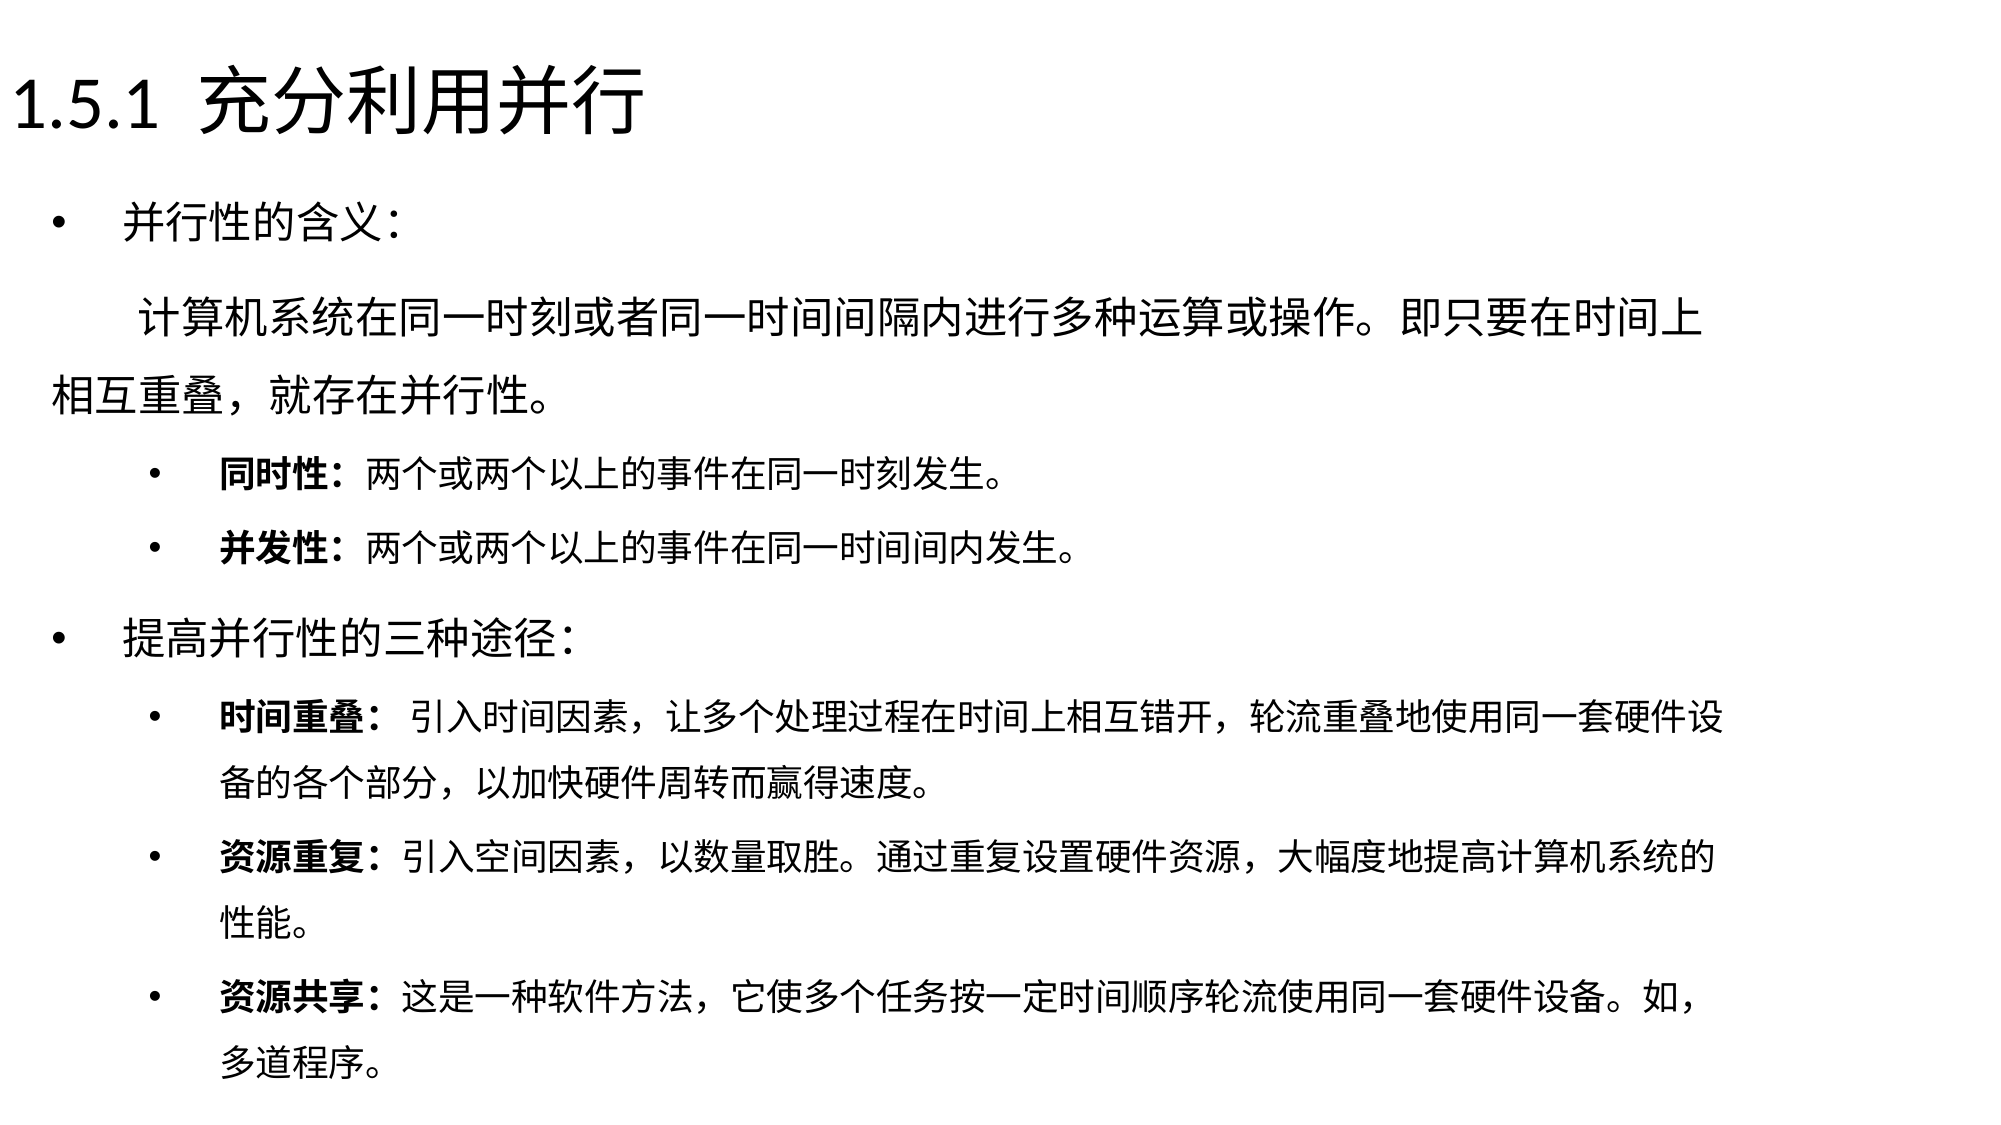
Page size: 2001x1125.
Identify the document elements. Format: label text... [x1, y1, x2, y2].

list 并行性的含义： 计算机系统在同一时刻或者同一时间间隔内进行多种运算或操作。即只要在时间上相互重叠，就存在并行性。 同时性：两个或两个以上的事件在同一时刻发生。 并发性：两个或两个以上的事件在同一时间间内发生。 提高并行性的三种途径： 时间重叠： 引入时间因素，让多个处理过程在时间上相互错开，轮流重叠地使用同一套硬件设备的各个部分，以加快硬件周转而赢得速度。 资源重复：引入空间因素，以数量取胜。通过重复设置硬件资源，大幅度地提高计算机系统的性能。 资源共享：这是一种软件方法，它使多个任务按一定时间顺序轮流使用同一套硬件设备。如，多道程序。 [36, 161, 1762, 1098]
text_box 1.5.1 充分利用并行 [0, 1, 661, 152]
